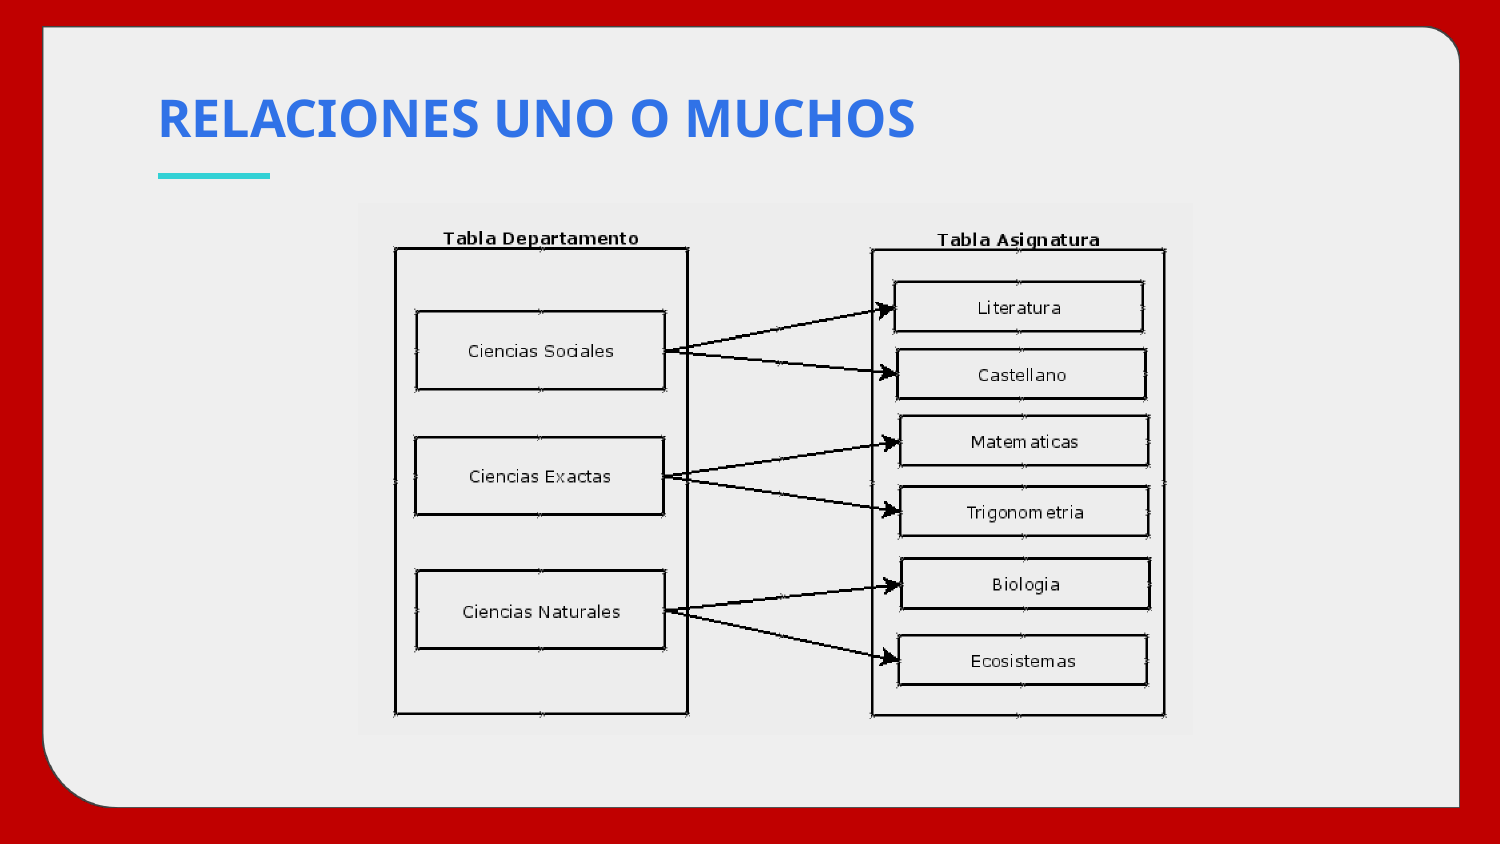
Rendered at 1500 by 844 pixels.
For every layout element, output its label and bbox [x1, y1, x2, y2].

picture [42, 26, 1460, 808]
